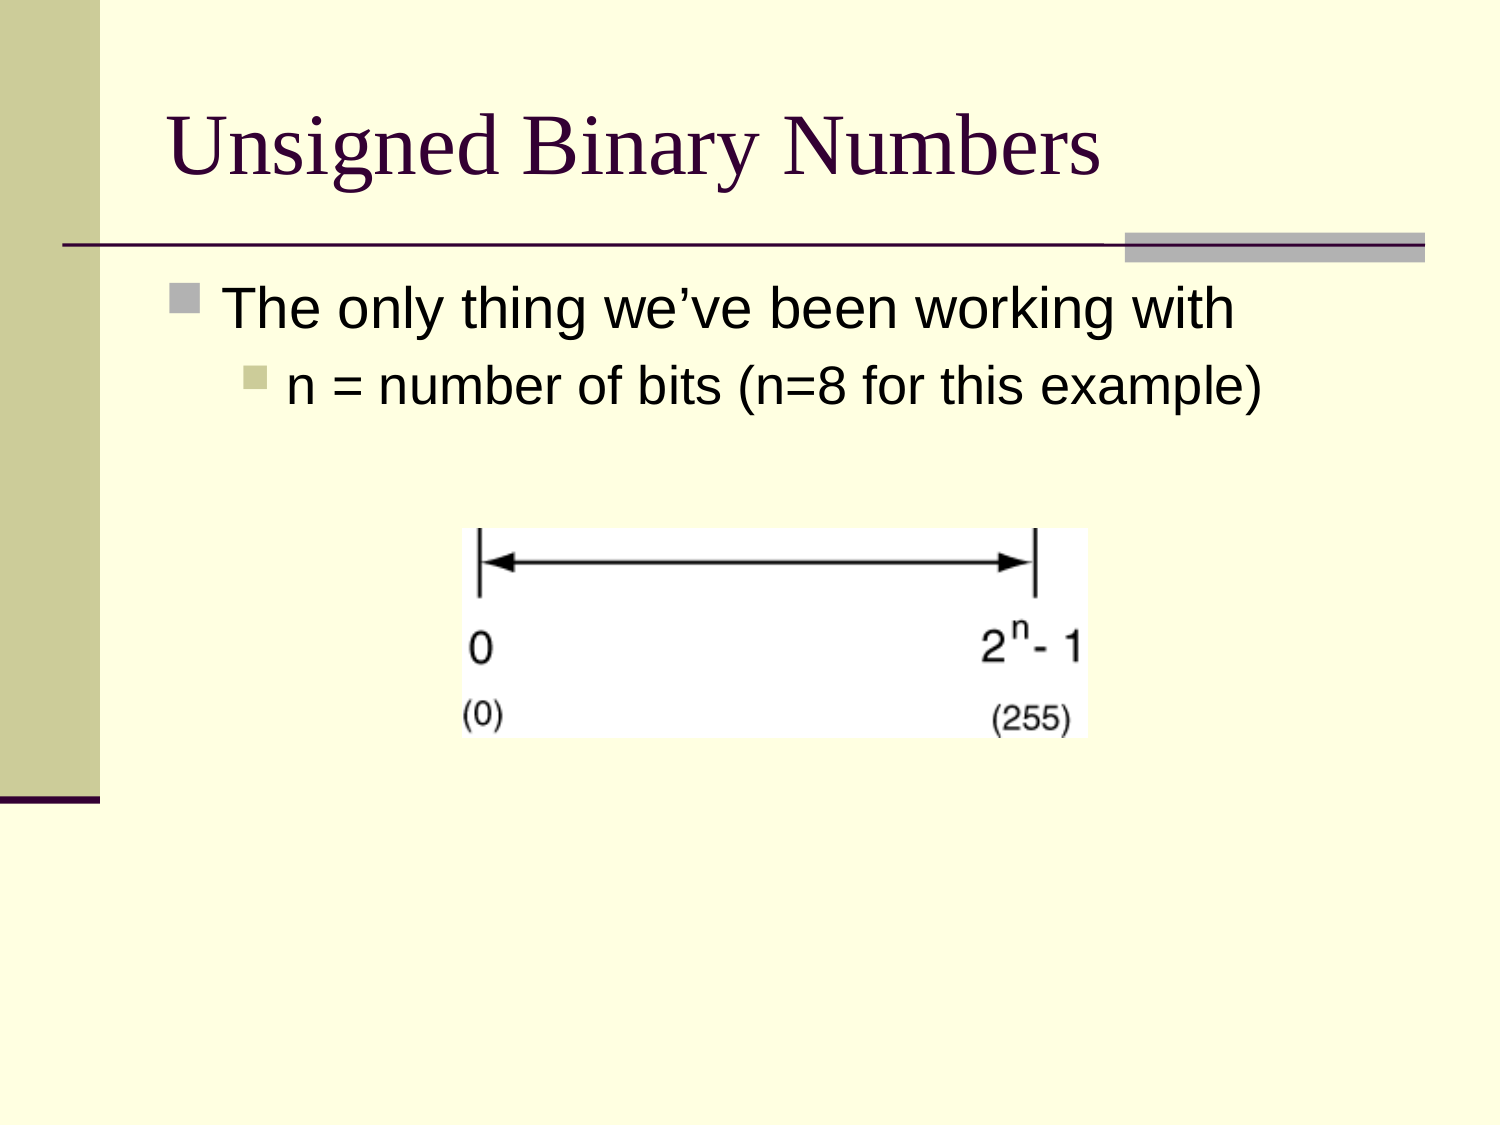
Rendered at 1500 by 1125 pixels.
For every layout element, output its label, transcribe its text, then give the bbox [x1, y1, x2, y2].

list The only thing we’ve been working with n = number of bits (n=8 for this example) [150, 262, 1425, 1006]
title Unsigned Binary Numbers [150, 45, 1425, 234]
picture [462, 528, 1088, 738]
